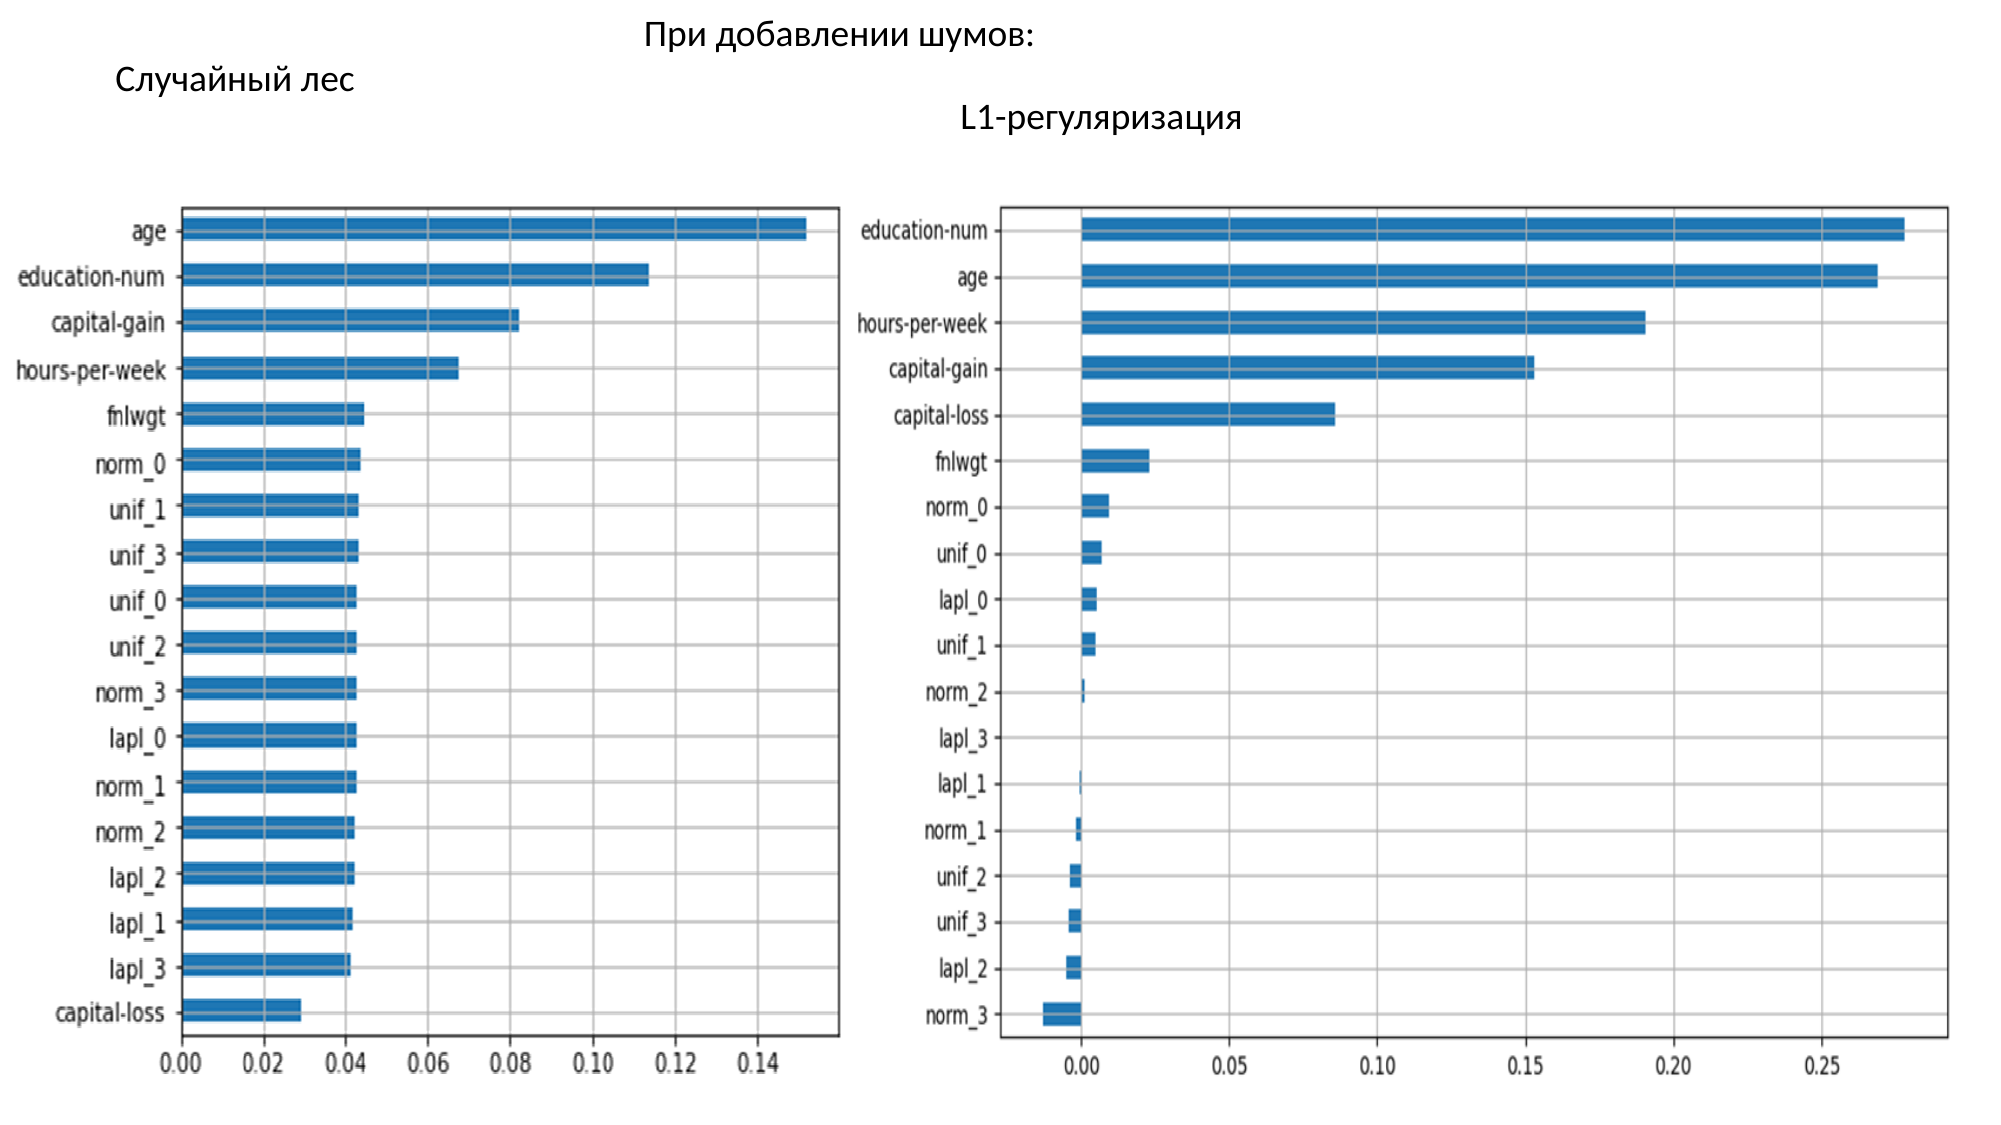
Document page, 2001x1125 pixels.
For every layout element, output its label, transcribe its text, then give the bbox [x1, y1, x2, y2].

text_box L1-регуляризация [945, 84, 1742, 145]
text_box Случайный лес [100, 46, 778, 107]
picture [0, 164, 2000, 1125]
text_box При добавлении шумов: [629, 1, 1171, 62]
